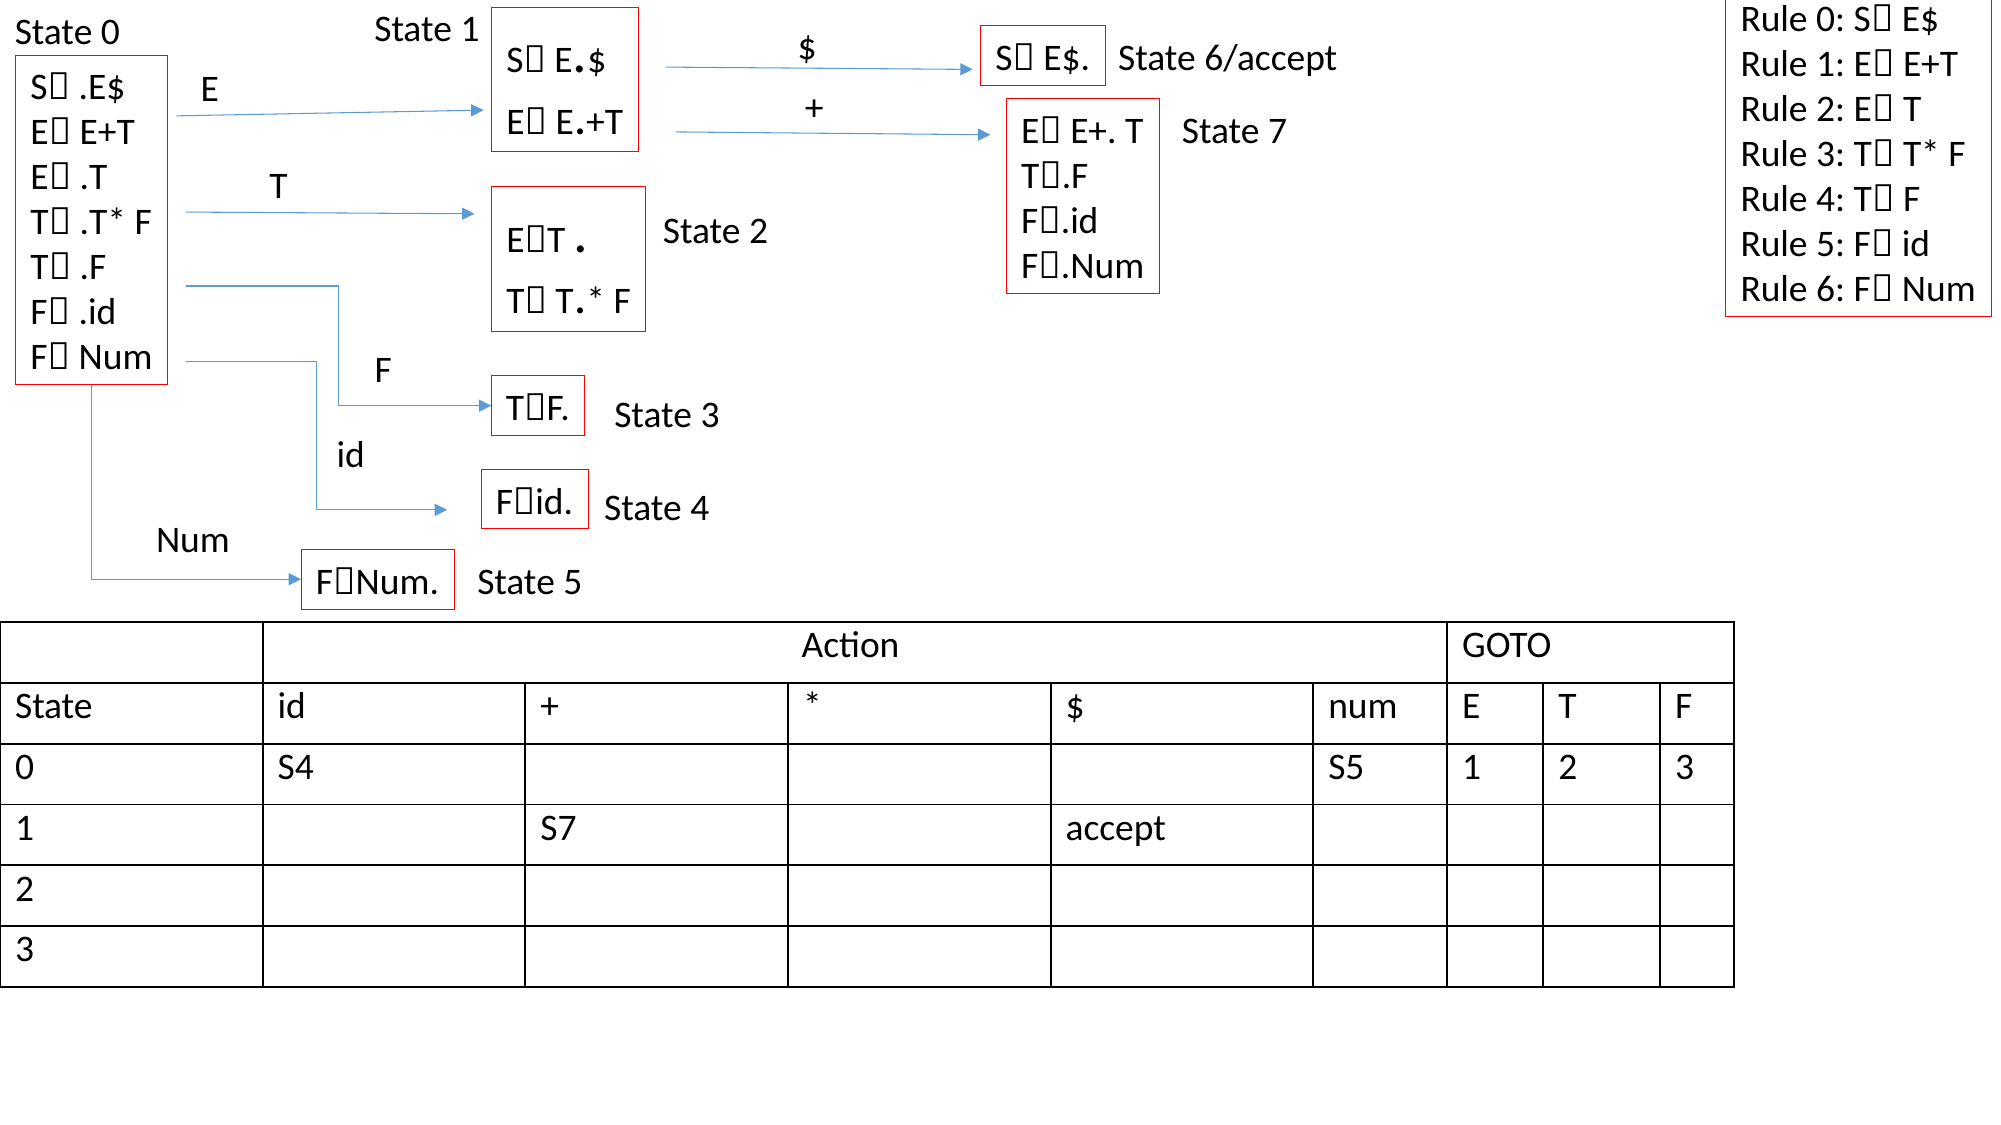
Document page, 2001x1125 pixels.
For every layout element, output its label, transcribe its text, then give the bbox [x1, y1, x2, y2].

text_box TF. [491, 375, 585, 436]
table_cell [789, 866, 1050, 925]
table_cell [1448, 927, 1542, 986]
text_box T [254, 153, 303, 212]
table_cell accept [1052, 805, 1312, 864]
table_cell [1544, 927, 1659, 986]
text_box E [185, 56, 234, 110]
table_cell [264, 805, 524, 864]
text_box S .E$ E E+T E .T T .T* F T .F F .id F Num [15, 60, 168, 385]
table_cell $ [1052, 684, 1312, 743]
table_cell 3 [1, 927, 262, 986]
table_cell [1661, 927, 1733, 986]
text_box S E.$ E E.+T [491, 7, 639, 152]
table_cell [1314, 866, 1446, 925]
table_cell 1 [1, 805, 262, 864]
table_cell [1052, 745, 1312, 804]
text_box $ [782, 14, 832, 67]
table_cell [264, 866, 524, 925]
table_cell [1314, 805, 1446, 864]
table_cell [1314, 927, 1446, 986]
text_box State 6/accept [1103, 25, 1507, 86]
table_cell [1661, 805, 1733, 864]
table_cell [1052, 866, 1312, 925]
table_header GOTO [1448, 623, 1733, 682]
table_cell T [1544, 684, 1659, 743]
text_box State 0 [0, 0, 177, 60]
table_cell S4 [264, 745, 524, 804]
text_box Fid. [481, 469, 589, 529]
text_box $ [782, 70, 832, 75]
table_cell S5 [1314, 745, 1446, 804]
table_cell 2 [1544, 745, 1659, 804]
text_box S E$. [980, 25, 1103, 86]
table_cell + [526, 684, 787, 743]
text_box ET . T T.* F [491, 186, 646, 332]
table_cell [1661, 866, 1733, 925]
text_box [176, 110, 484, 116]
table_cell [1544, 866, 1659, 925]
text_box State 4 [589, 476, 766, 536]
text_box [96, 383, 289, 585]
table_cell [1448, 805, 1542, 864]
table_cell [1544, 805, 1659, 864]
table_cell 0 [1, 745, 262, 804]
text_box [675, 131, 991, 135]
table_cell 3 [1661, 745, 1733, 804]
text_box State 1 [359, 0, 537, 57]
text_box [185, 285, 484, 407]
text_box Rule 0: S E$ Rule 1: E E+T Rule 2: E T Rule 3: T T* F Rule 4: T F Rule 5: F id Rule 6: F Num [1725, 0, 1992, 317]
table_cell 1 [1448, 745, 1542, 804]
text_box State 3 [599, 382, 777, 443]
table_cell [526, 927, 787, 986]
table_cell num [1314, 684, 1446, 743]
text_box FNum. [301, 549, 455, 610]
table_header Action [264, 623, 1446, 682]
table_cell [526, 745, 787, 804]
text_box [185, 361, 448, 510]
text_box State 5 [462, 549, 639, 610]
text_box State 7 [1167, 98, 1344, 159]
table_cell [526, 866, 787, 925]
table_cell [1448, 866, 1542, 925]
text_box State 2 [648, 199, 825, 259]
table_cell id [264, 684, 524, 743]
table_cell * [789, 684, 1050, 743]
table_cell 2 [1, 866, 262, 925]
table_cell [1052, 927, 1312, 986]
table_cell E [1448, 684, 1542, 743]
table_cell F [1661, 684, 1733, 743]
table_cell [264, 927, 524, 986]
table_cell S7 [526, 805, 787, 864]
table_header [1, 623, 262, 682]
table_cell [789, 745, 1050, 804]
text_box + [789, 75, 839, 131]
table_cell State [1, 684, 262, 743]
table_cell [789, 927, 1050, 986]
text_box E E+. T T.F F.id F.Num [1006, 98, 1160, 294]
table_cell [789, 805, 1050, 864]
